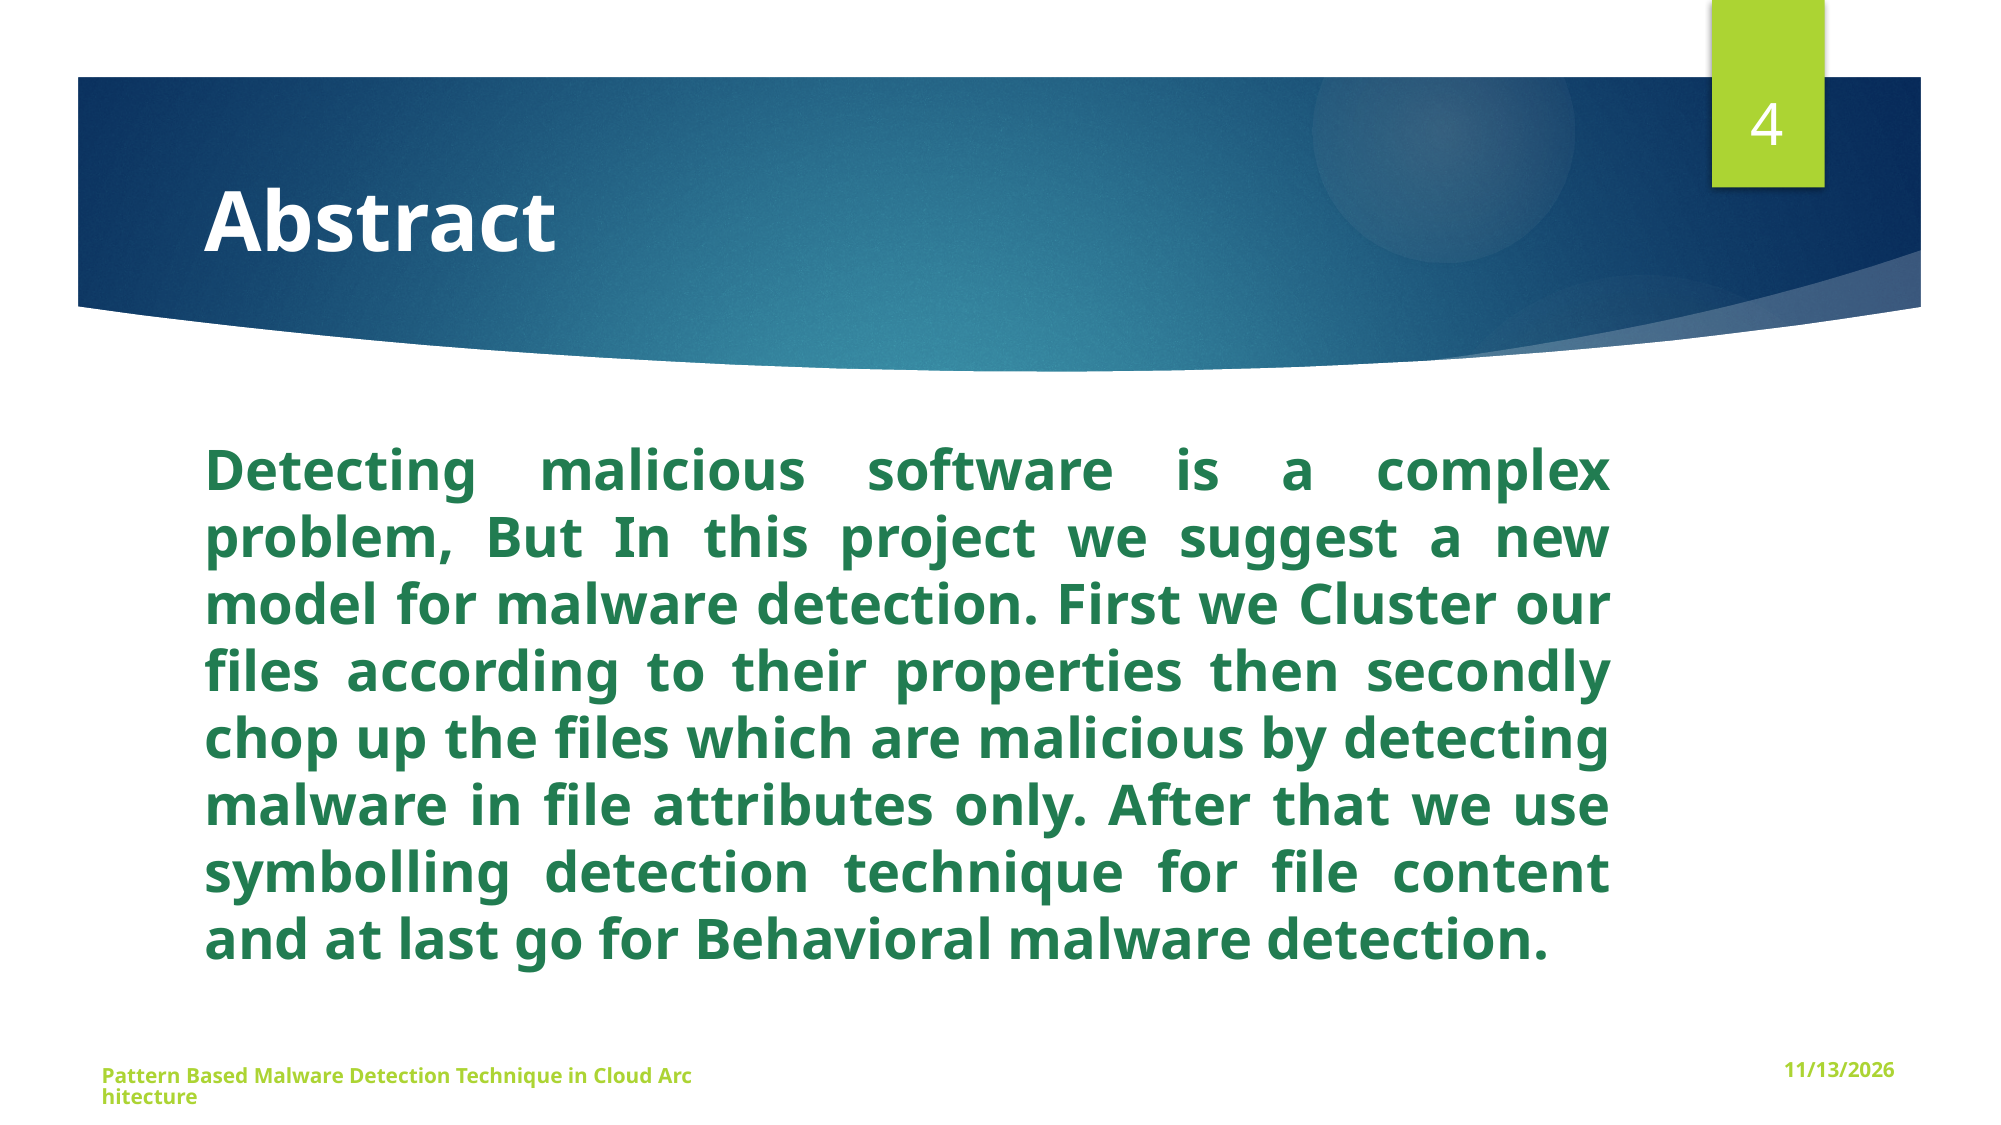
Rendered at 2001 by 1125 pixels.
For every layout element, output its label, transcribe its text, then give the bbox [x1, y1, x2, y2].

list Detecting malicious software is a complex problem, But In this project we suggest a new model for malware detection. First we Cluster our files according to their properties then secondly chop up the files which are malicious by detecting malware in file attributes only. After that we use symbolling detection technique for file content and at last go for Behavioral malware detection. [189, 427, 1627, 988]
footer Pattern Based Malware Detection Technique in Cloud Architecture [86, 1048, 720, 1099]
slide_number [1747, 1048, 1910, 1099]
slide_number 4 [1698, 48, 1836, 175]
title Abstract [189, 159, 1627, 276]
